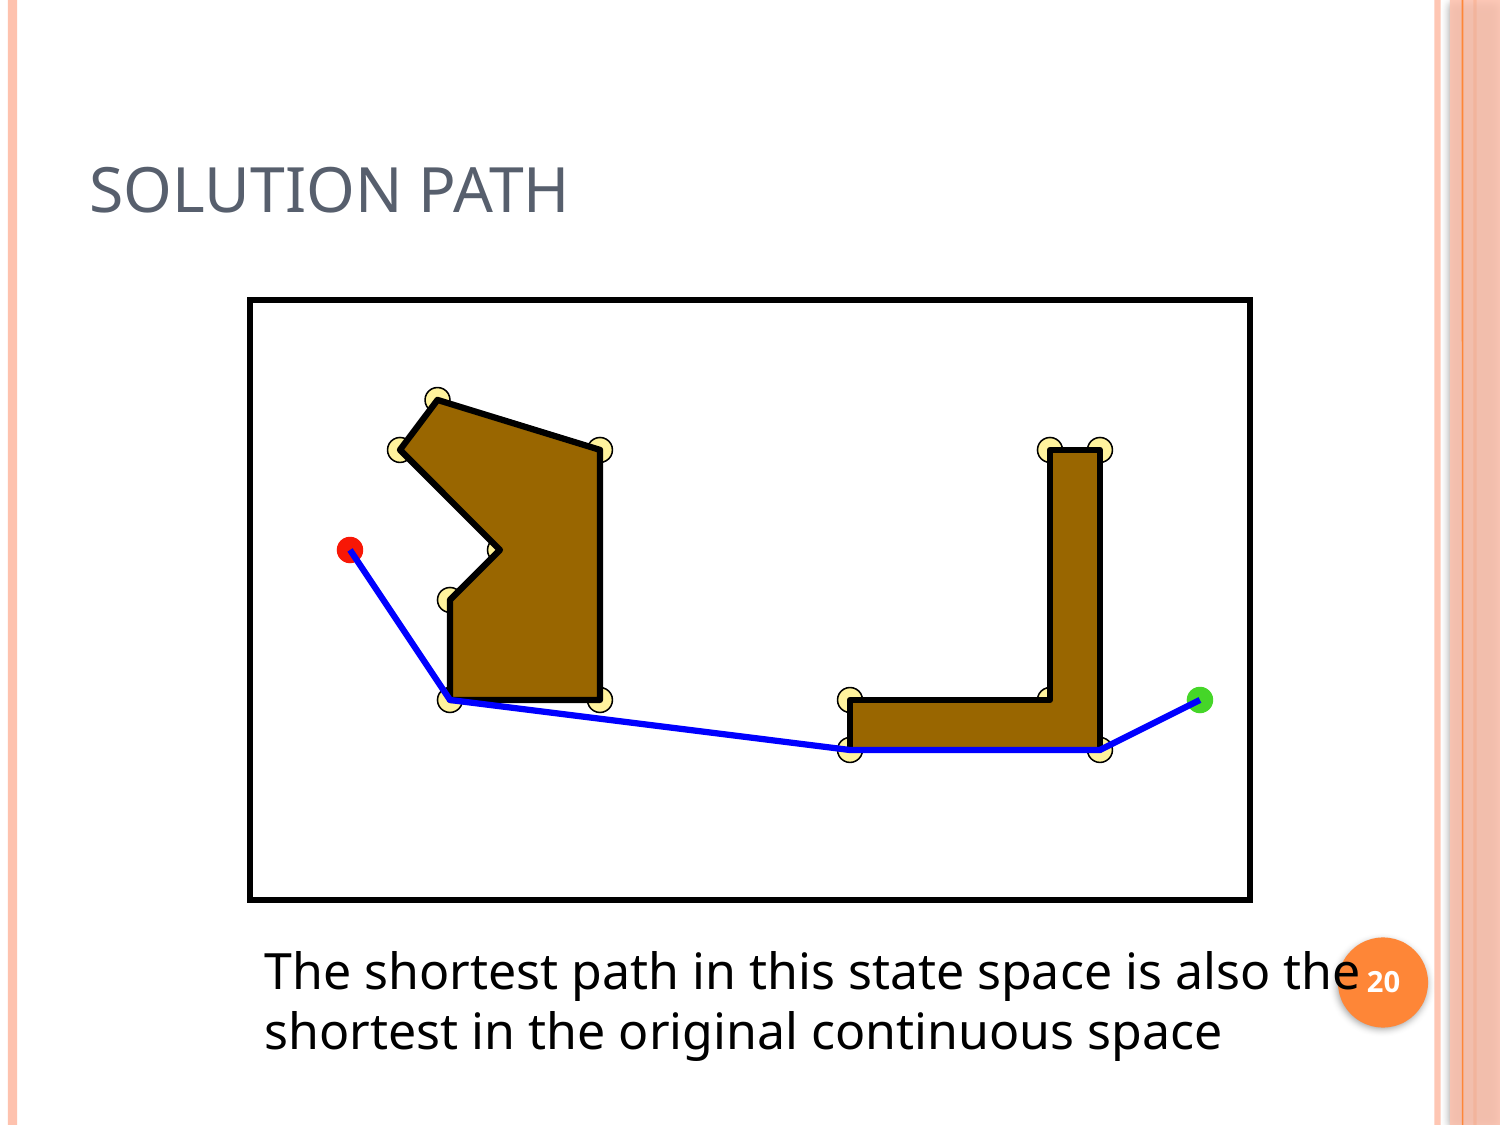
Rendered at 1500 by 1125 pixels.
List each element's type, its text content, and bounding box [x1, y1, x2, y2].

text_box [249, 299, 1251, 901]
slide_number 20 [1390, 940, 1434, 1026]
text_box The shortest path in this state space is also the shortest in the original continuous space [249, 932, 1390, 1068]
title Solution Path [75, 45, 1300, 233]
